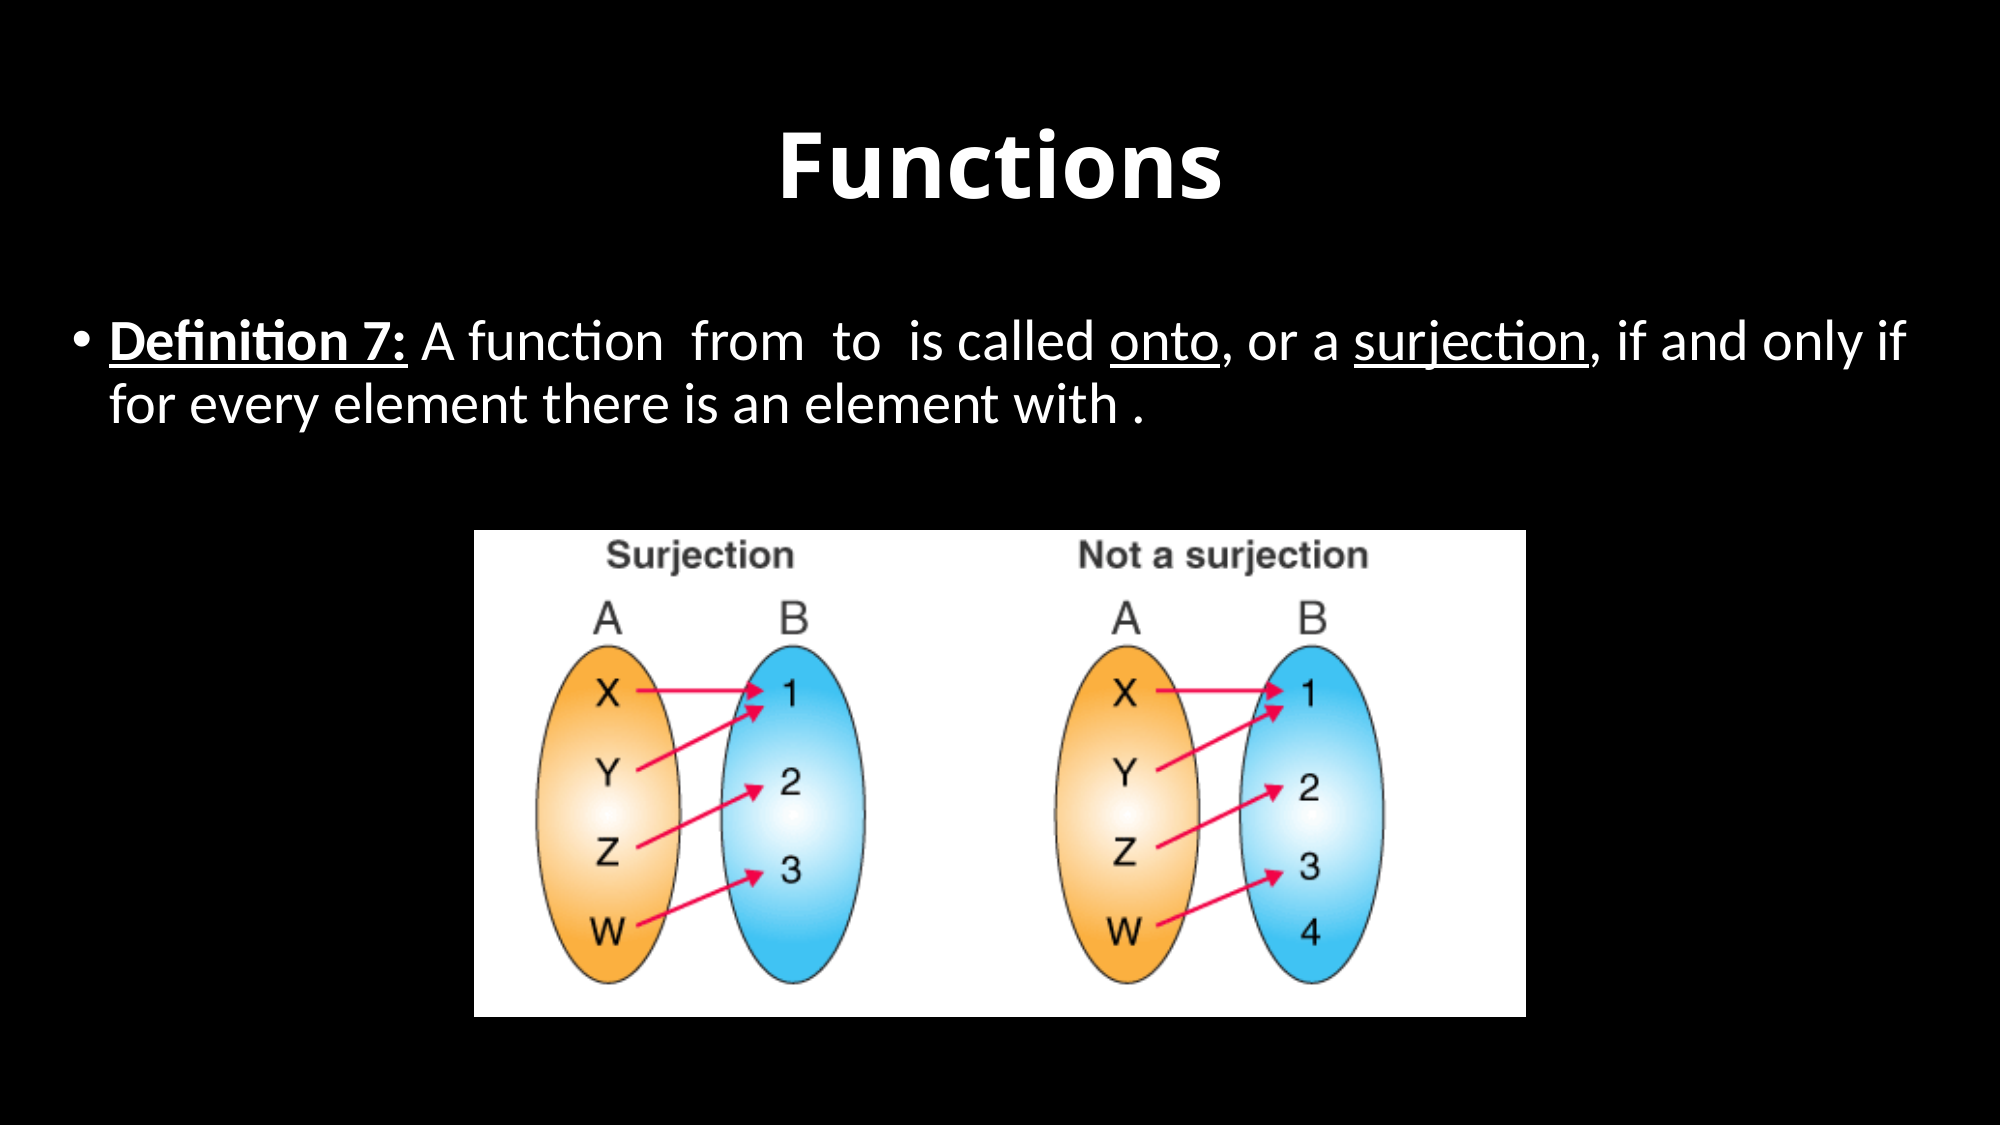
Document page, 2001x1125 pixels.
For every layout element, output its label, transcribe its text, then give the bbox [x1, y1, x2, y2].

picture [474, 530, 1526, 1017]
title Functions [137, 59, 1863, 278]
